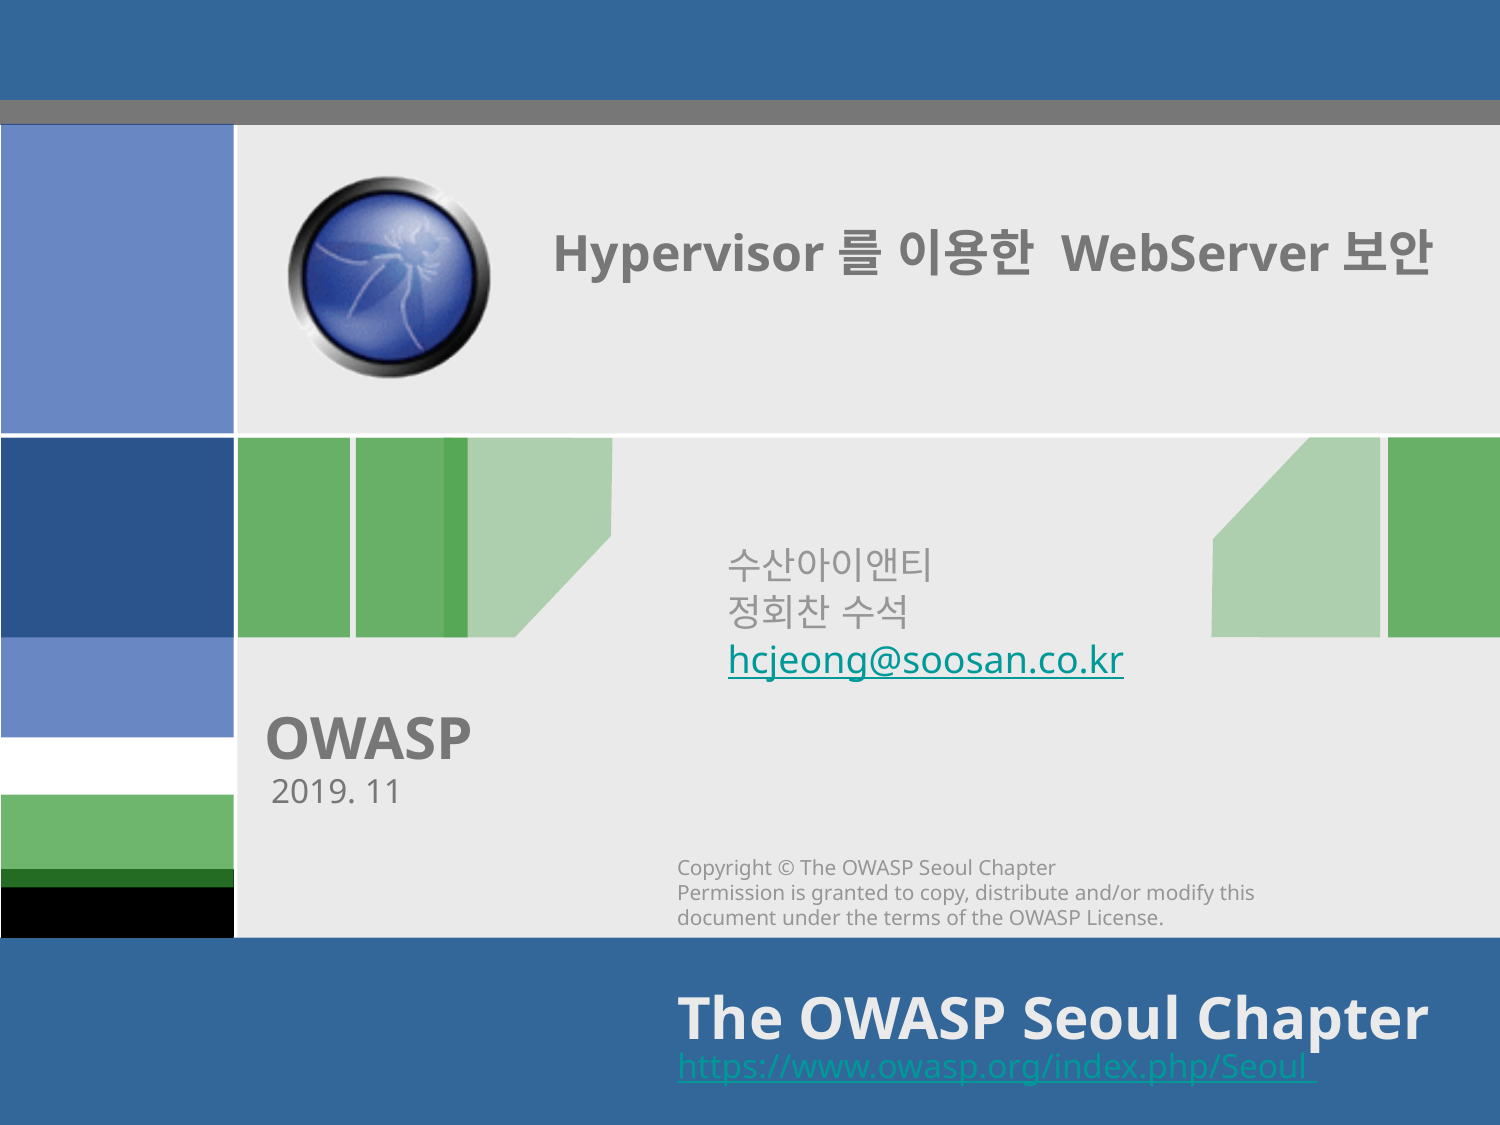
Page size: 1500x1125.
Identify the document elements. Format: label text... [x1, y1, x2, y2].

picture [275, 174, 500, 382]
subtitle 수산아이앤티 정회찬 수석 hcjeong@soosan.co.kr [712, 534, 1325, 765]
text_box 2019. 11 [256, 762, 418, 818]
title Hypervisor를 이용한 WebServer보안 [537, 125, 1500, 438]
